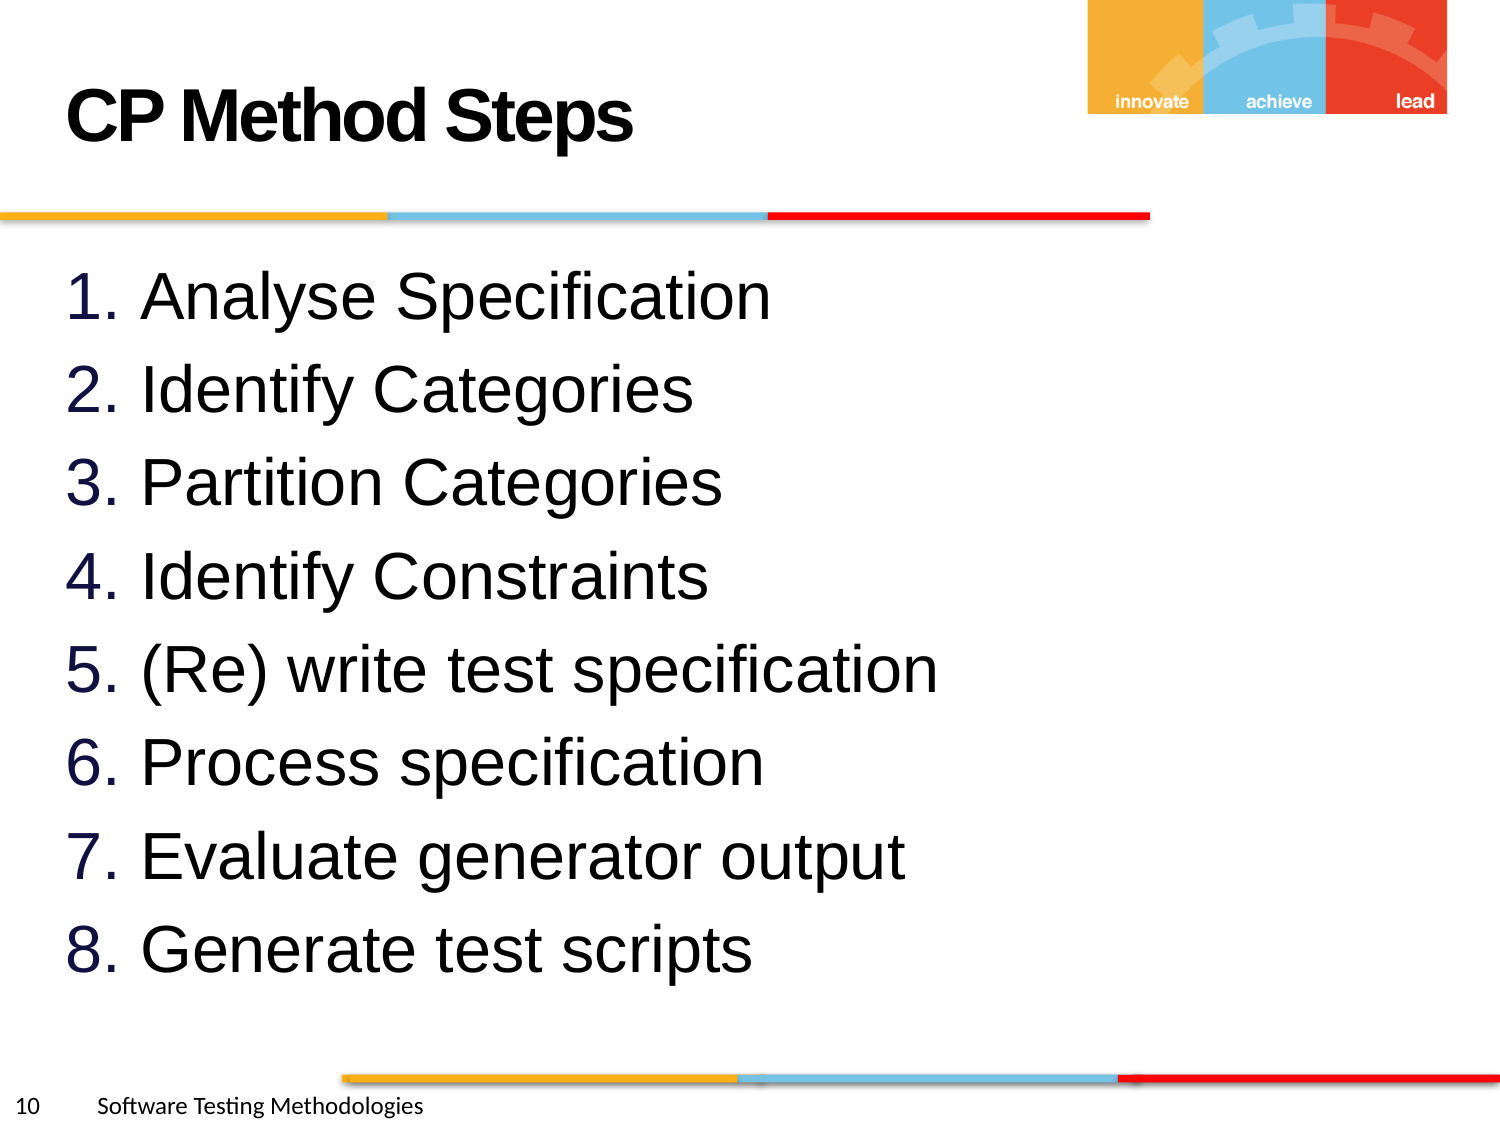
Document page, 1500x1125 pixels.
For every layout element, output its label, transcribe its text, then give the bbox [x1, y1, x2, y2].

list Analyse Specification Identify Categories Partition Categories Identify Constraints (Re) write test specification Process specification Evaluate generator output Generate test scripts [50, 245, 1400, 988]
picture [1087, 0, 1448, 114]
list CP Method Steps [50, 24, 1088, 213]
